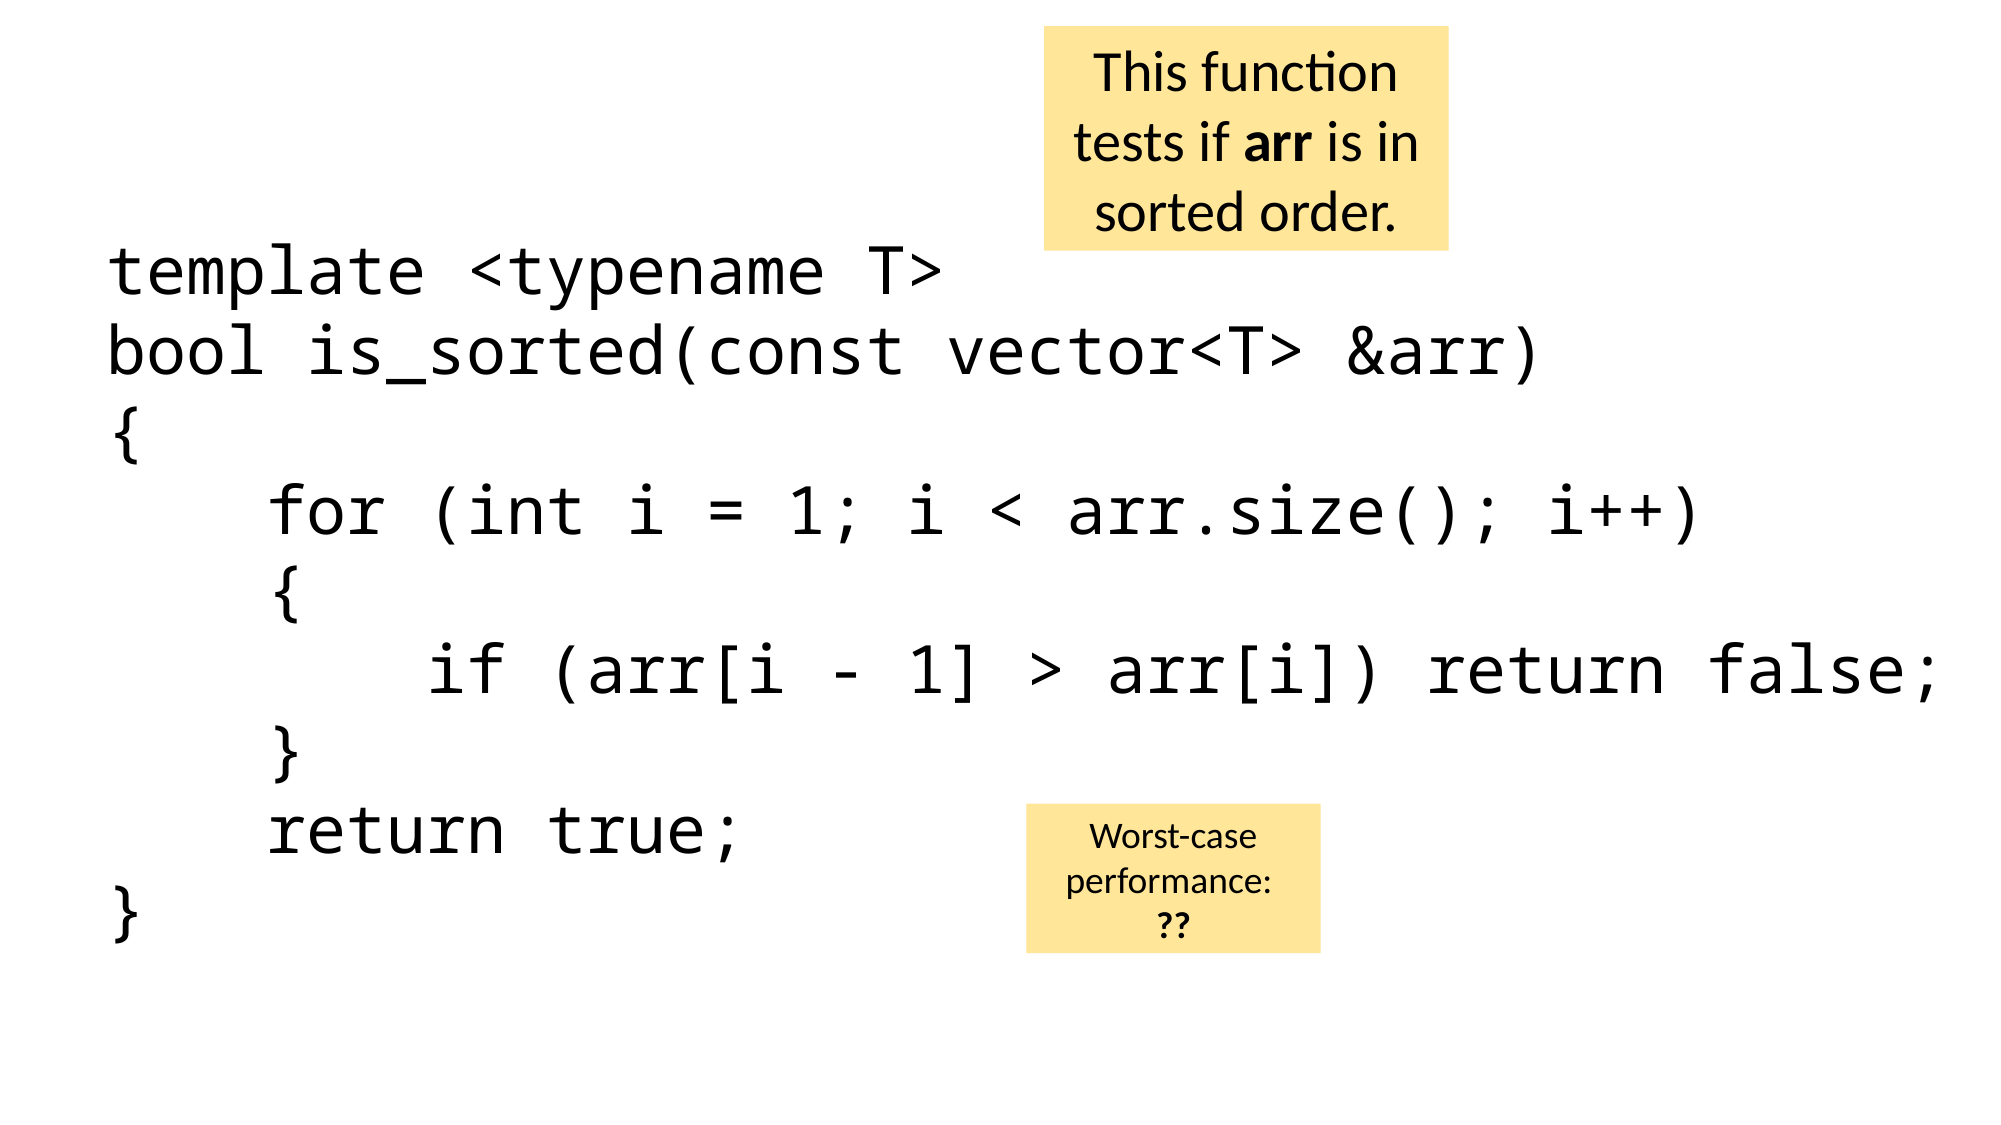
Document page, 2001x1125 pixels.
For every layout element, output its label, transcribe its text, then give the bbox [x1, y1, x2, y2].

text_box This function tests if arr is in sorted order. [1044, 26, 1449, 251]
text_box Worst-case performance: ?? [1026, 803, 1321, 954]
text_box template <typename T> bool is_sorted(const vector<T> &arr) { for (int i = 1; i < arr.size(); i++) { if (arr[i - 1] > arr[i]) return false; } return true; } [91, 130, 1962, 955]
